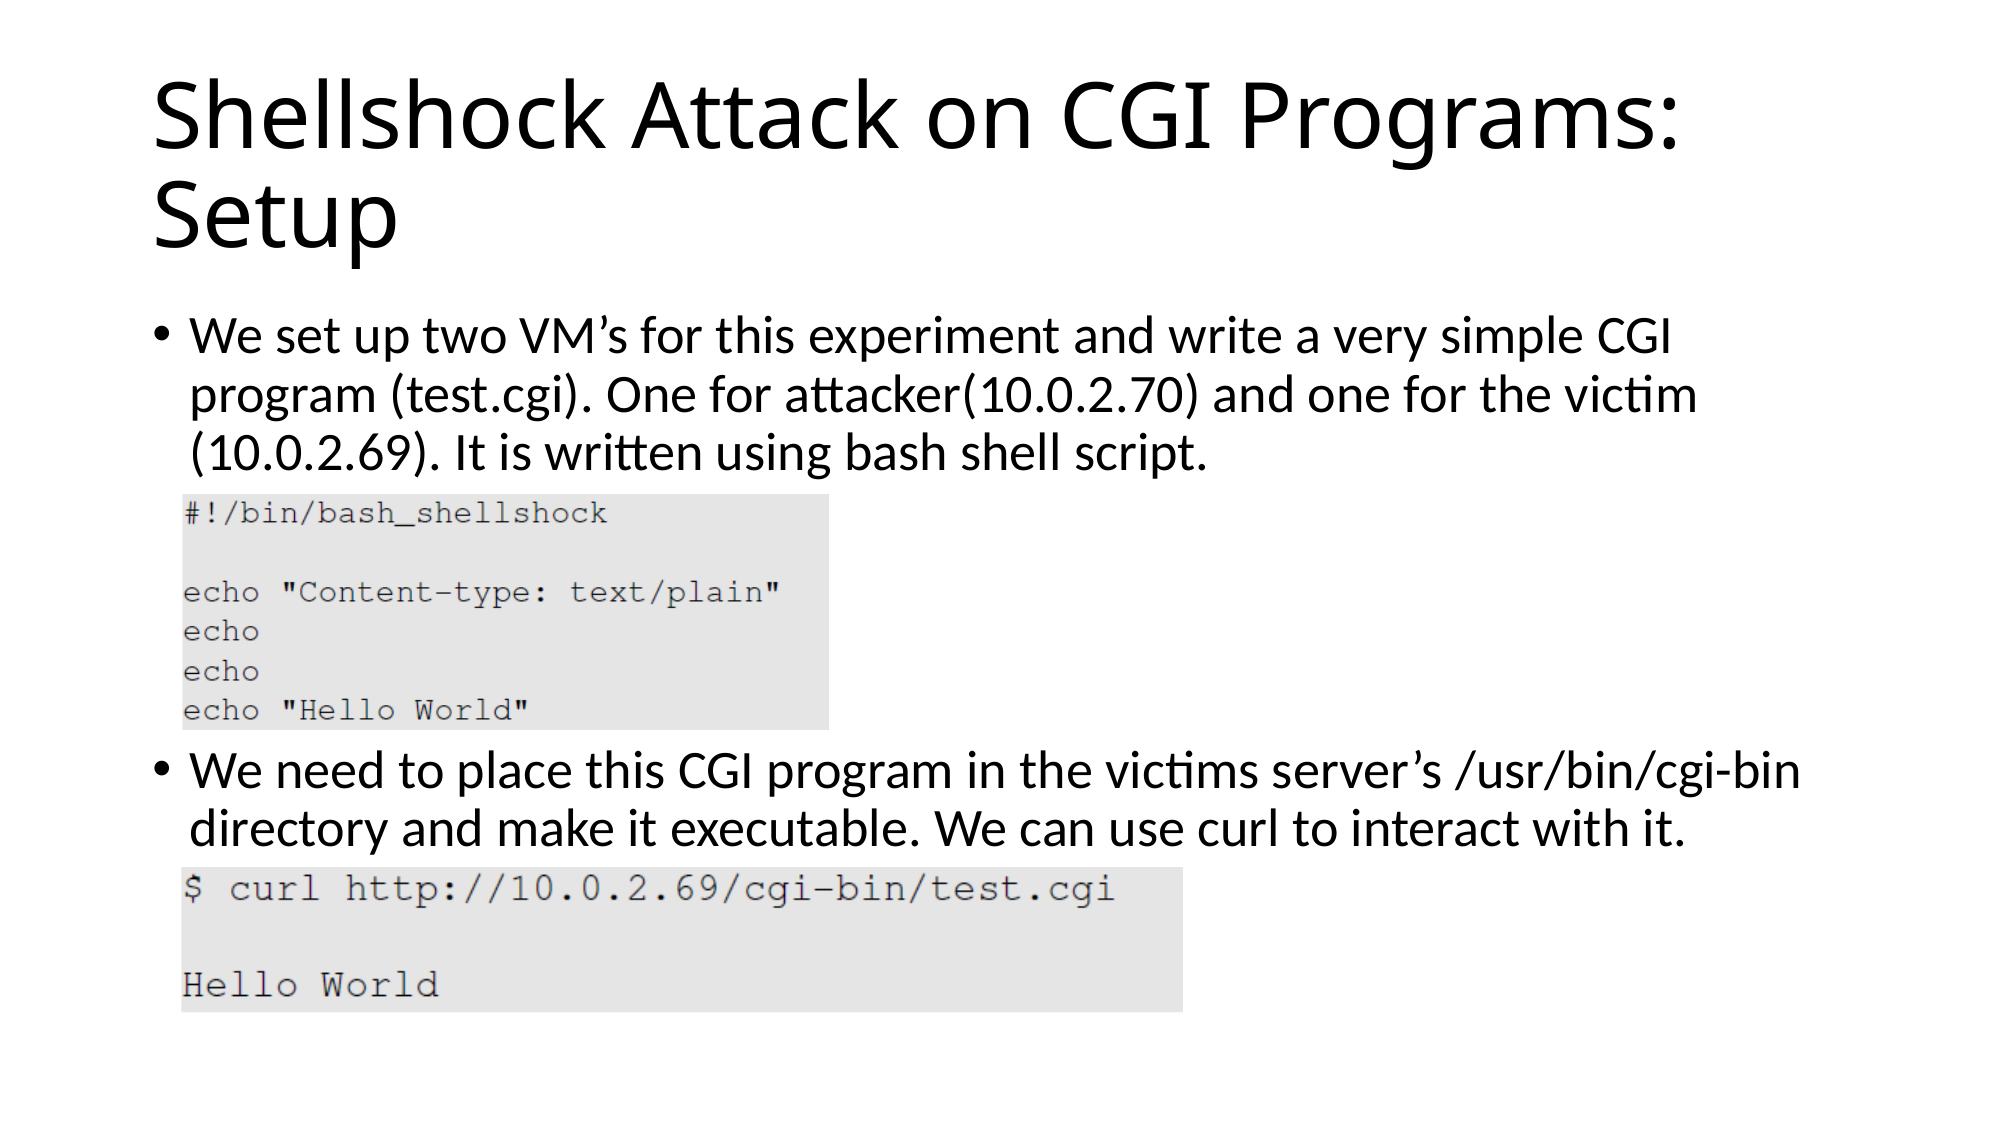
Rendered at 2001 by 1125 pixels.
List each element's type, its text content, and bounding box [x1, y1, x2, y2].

title Shellshock Attack on CGI Programs: Setup [137, 59, 1863, 278]
list We set up two VM’s for this experiment and write a very simple CGI program (test.cgi). One for attacker(10.0.2.70) and one for the victim (10.0.2.69). It is written using bash shell script. We need to place this CGI program in the victims server’s /usr/bin/cgi-bin directory and make it executable. We can use curl to interact with it. [137, 299, 1863, 1014]
picture [180, 867, 1183, 1014]
picture [180, 494, 829, 730]
